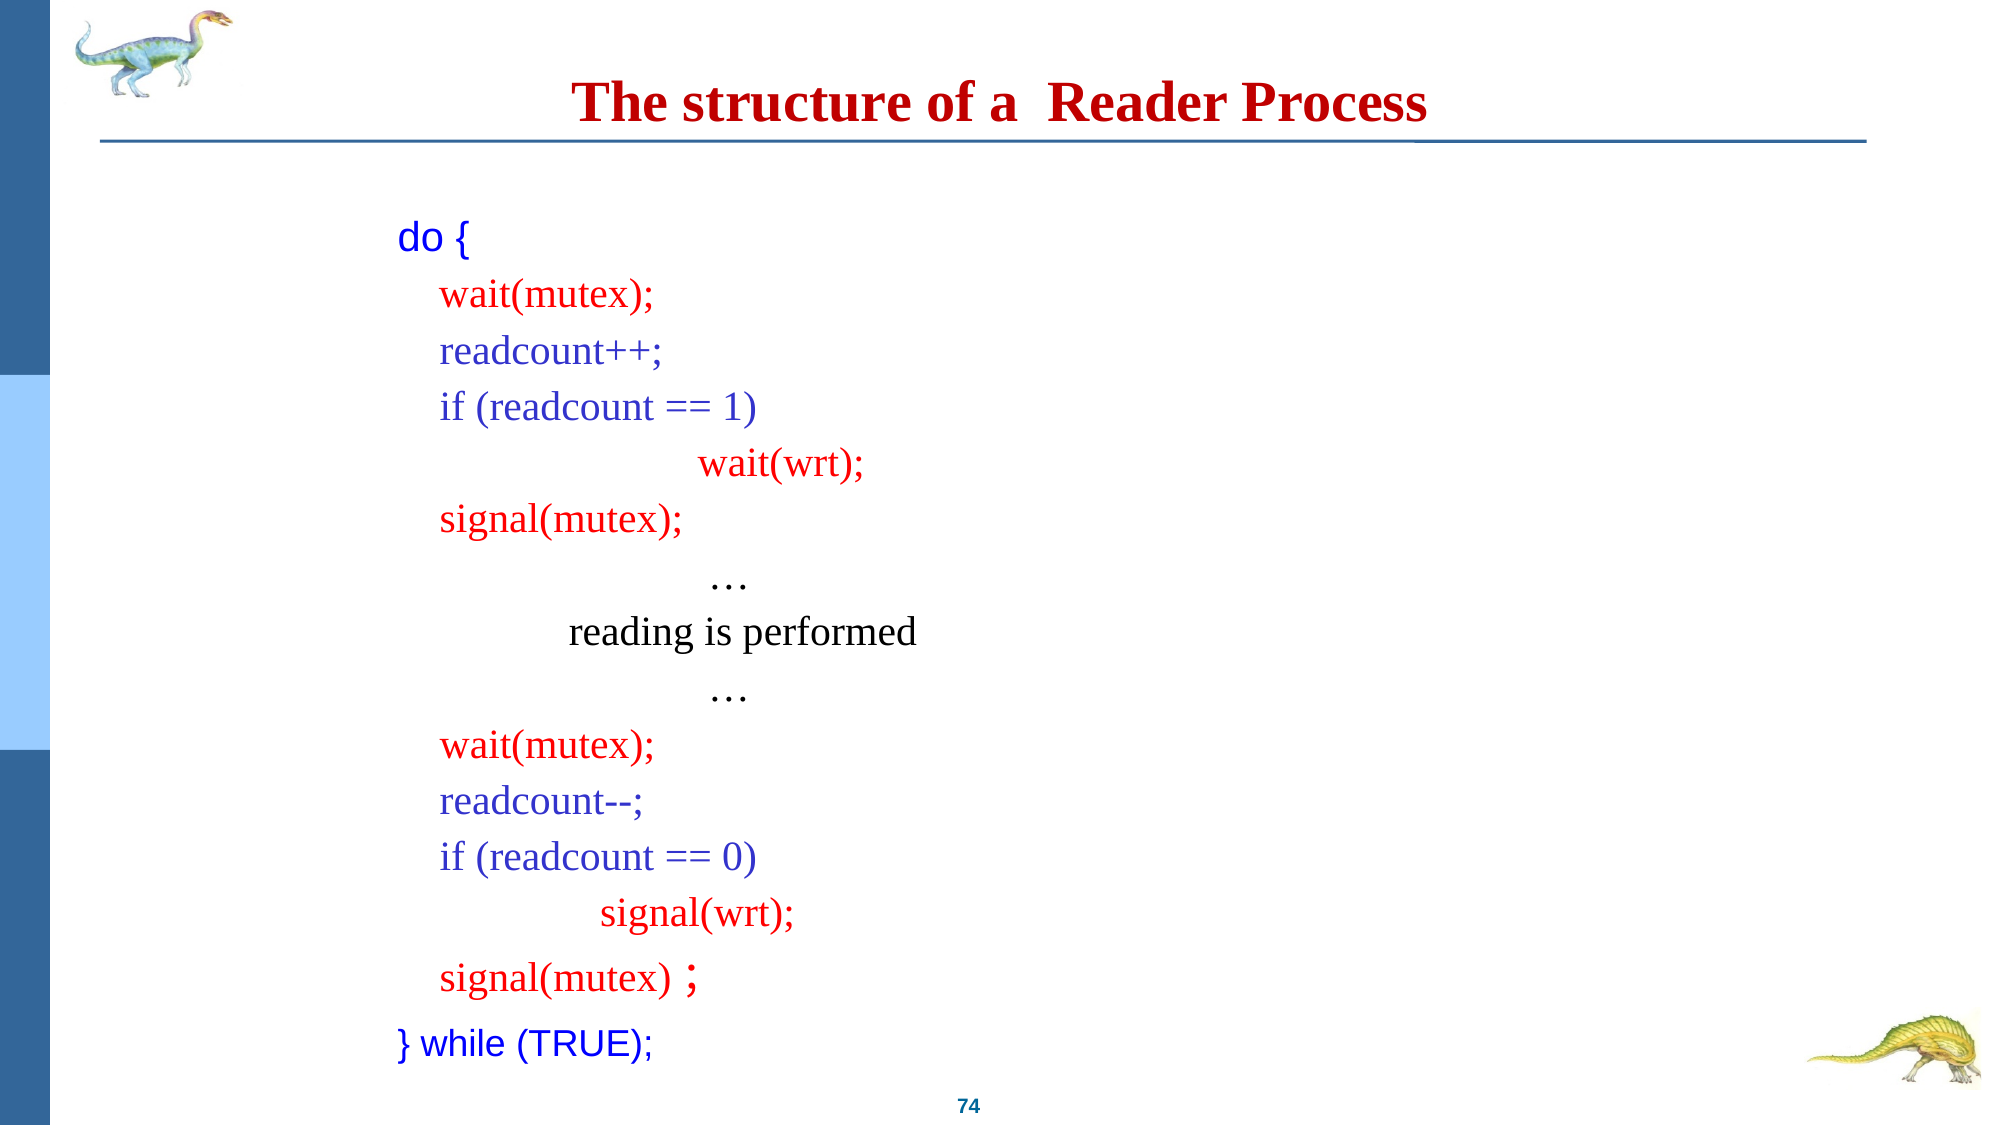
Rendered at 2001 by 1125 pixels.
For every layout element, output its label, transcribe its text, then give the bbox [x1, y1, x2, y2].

list do { wait(mutex); readcount++; if (readcount == 1) wait(wrt); signal(mutex); … reading is performed … wait(mutex); readcount--; if (readcount == 0) signal(wrt); signal(mutex)； } while (TRUE); [176, 202, 1977, 946]
picture [62, 0, 250, 107]
title The structure of a Reader Process [99, 45, 1900, 141]
picture [1804, 1007, 1982, 1090]
